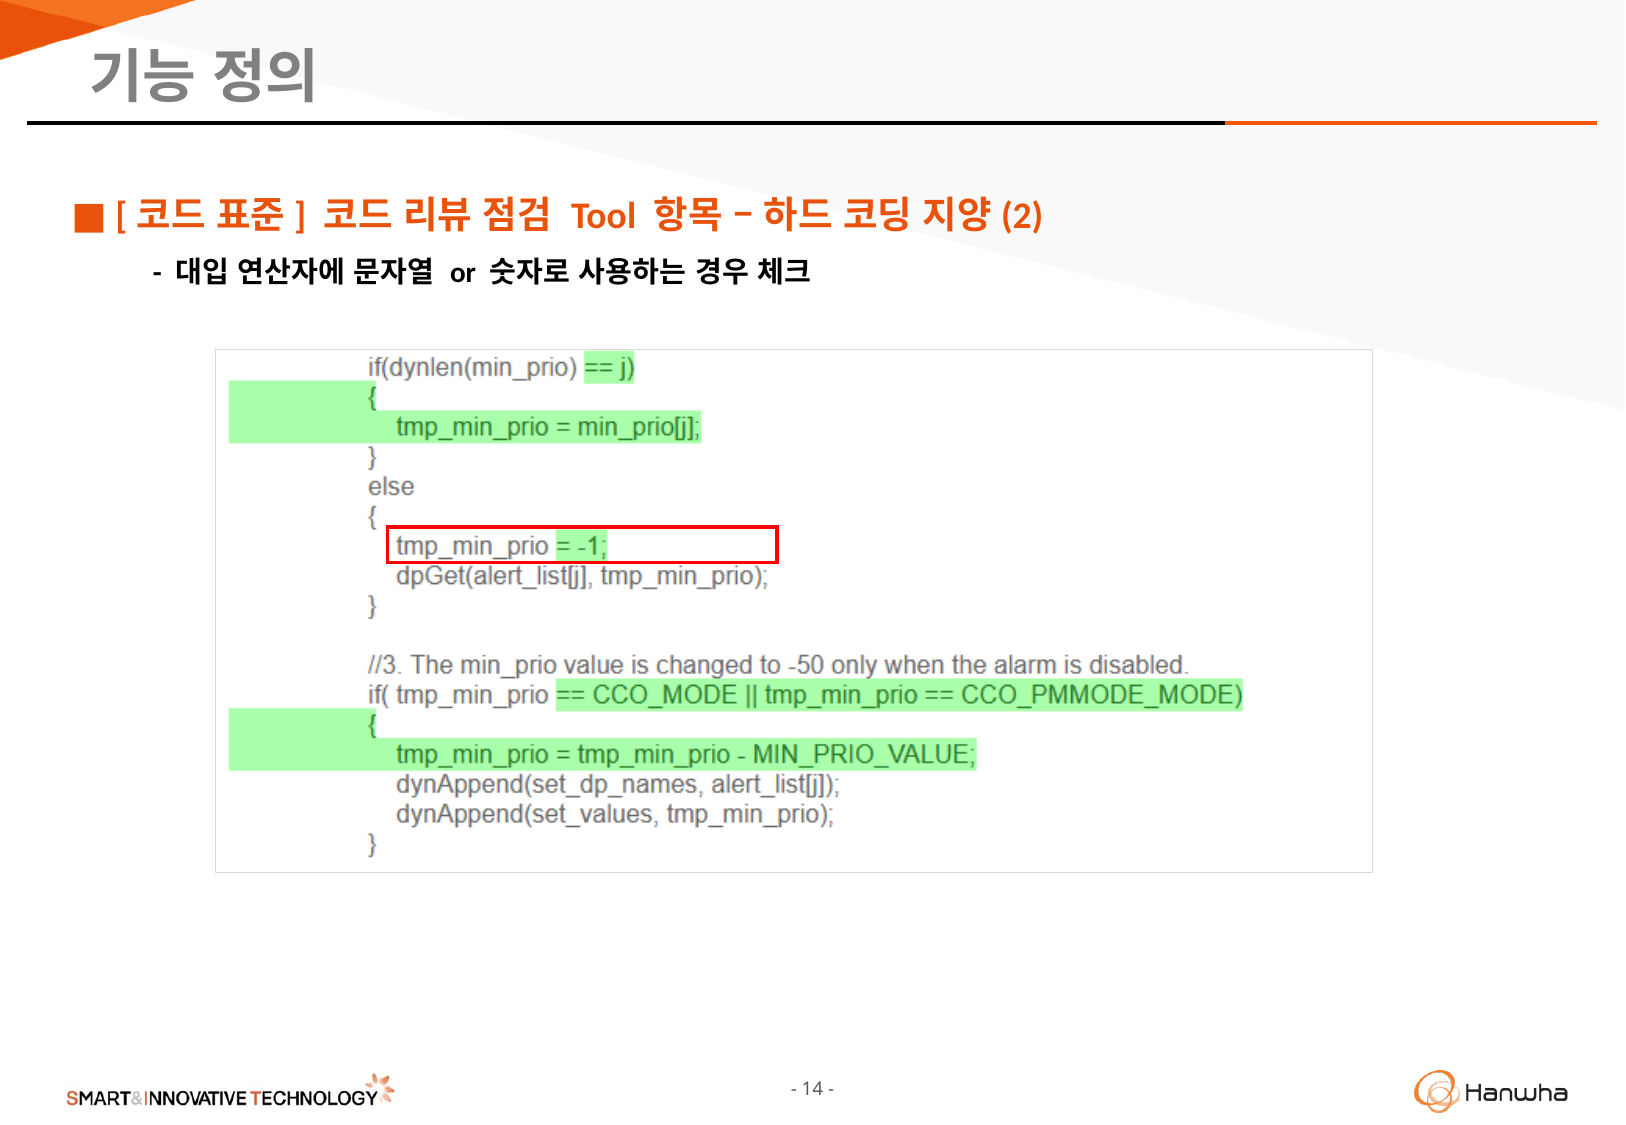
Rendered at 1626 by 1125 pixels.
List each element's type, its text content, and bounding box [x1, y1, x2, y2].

title 기능 정의 [74, 36, 1200, 120]
text_box ■ [코드 표준] 코드 리뷰 점검 Tool 항목 – 하드 코딩 지양(2) - 대입 연산자에 문자열 or 숫자로 사용하는 경우 체크 [56, 160, 1590, 296]
picture [0, 0, 1625, 1125]
